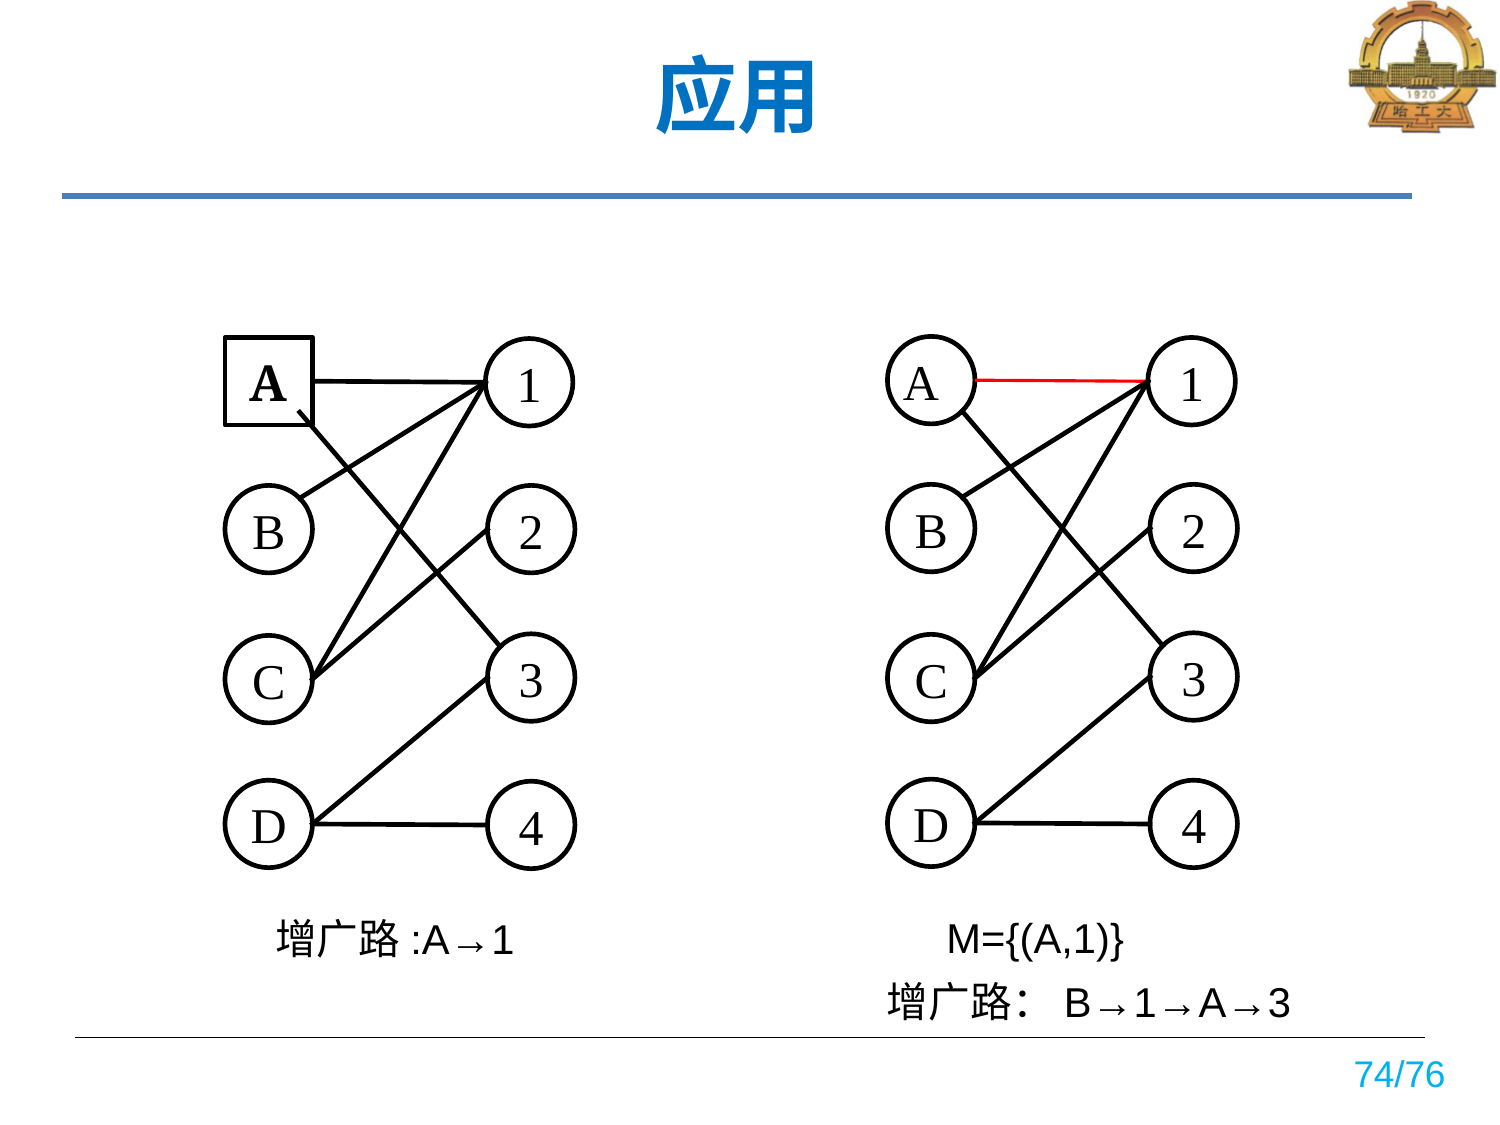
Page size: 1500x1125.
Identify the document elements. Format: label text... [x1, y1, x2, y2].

text_box A [887, 336, 975, 424]
text_box 增广路:A→1 [260, 905, 530, 971]
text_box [961, 380, 973, 498]
text_box 2 [1168, 484, 1238, 572]
text_box C [224, 635, 307, 723]
text_box 4 [488, 781, 575, 869]
text_box C [887, 634, 969, 722]
text_box 增广路：B→1→A→3 [872, 968, 1306, 1034]
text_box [312, 381, 486, 676]
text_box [961, 506, 969, 646]
text_box D [887, 779, 974, 867]
text_box 2 [505, 485, 575, 573]
picture [1340, 0, 1500, 138]
text_box M={(A,1)} [931, 904, 1140, 968]
text_box 3 [491, 633, 575, 722]
list A [225, 337, 313, 425]
text_box 3 [1154, 632, 1238, 721]
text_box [299, 381, 311, 499]
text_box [490, 411, 501, 648]
text_box D [224, 780, 312, 868]
text_box B [224, 485, 294, 573]
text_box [312, 677, 488, 823]
text_box 4 [1150, 780, 1238, 868]
text_box 1 [485, 338, 573, 427]
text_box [1153, 410, 1163, 646]
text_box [974, 676, 1151, 822]
title 应用 [62, 7, 1413, 178]
text_box 1 [1148, 337, 1236, 425]
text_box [299, 506, 307, 648]
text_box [974, 380, 1149, 675]
text_box B [887, 484, 956, 572]
